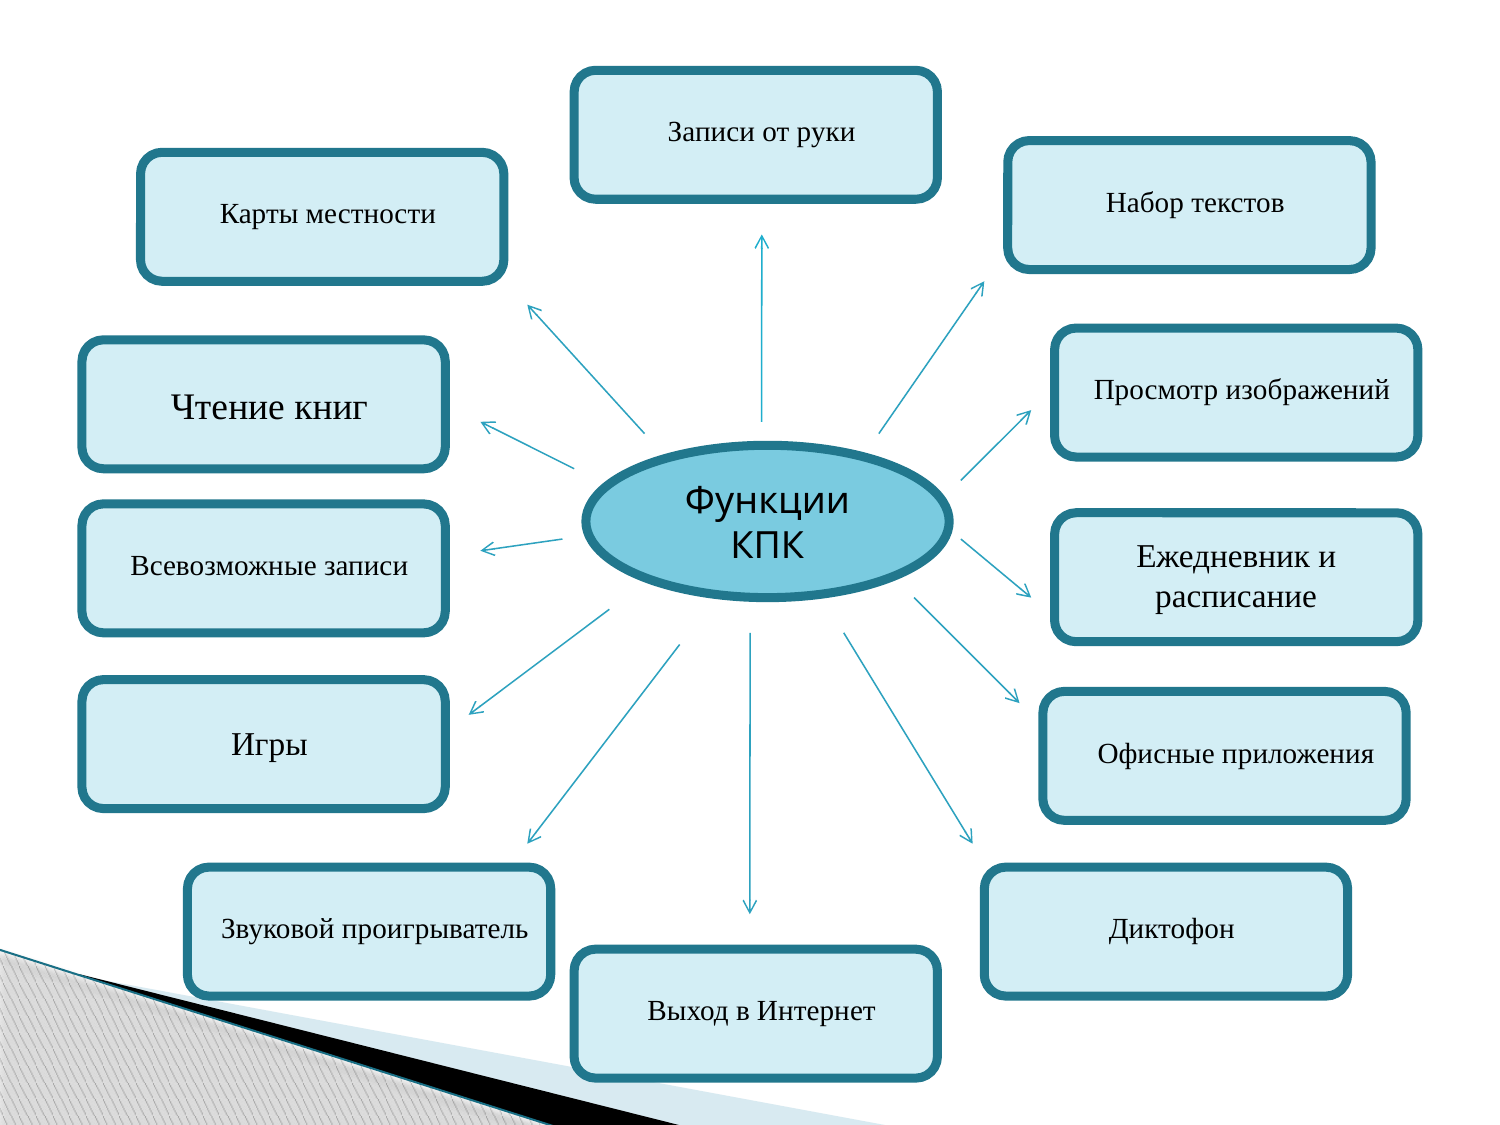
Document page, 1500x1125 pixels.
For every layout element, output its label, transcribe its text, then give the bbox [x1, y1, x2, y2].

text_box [1054, 512, 1419, 642]
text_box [480, 421, 575, 469]
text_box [573, 948, 938, 1079]
text_box Функции КПК [581, 440, 954, 603]
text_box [187, 866, 551, 997]
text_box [81, 339, 446, 469]
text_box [855, 304, 1008, 411]
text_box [1007, 140, 1372, 270]
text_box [984, 866, 1348, 997]
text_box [480, 538, 563, 551]
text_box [468, 609, 610, 716]
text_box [1042, 691, 1419, 821]
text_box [503, 667, 704, 821]
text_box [521, 310, 651, 428]
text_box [1054, 327, 1419, 458]
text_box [960, 538, 1032, 598]
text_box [140, 152, 505, 282]
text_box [960, 409, 1032, 481]
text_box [81, 679, 446, 809]
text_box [913, 597, 1020, 704]
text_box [573, 70, 938, 200]
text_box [802, 673, 1014, 803]
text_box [81, 503, 446, 634]
